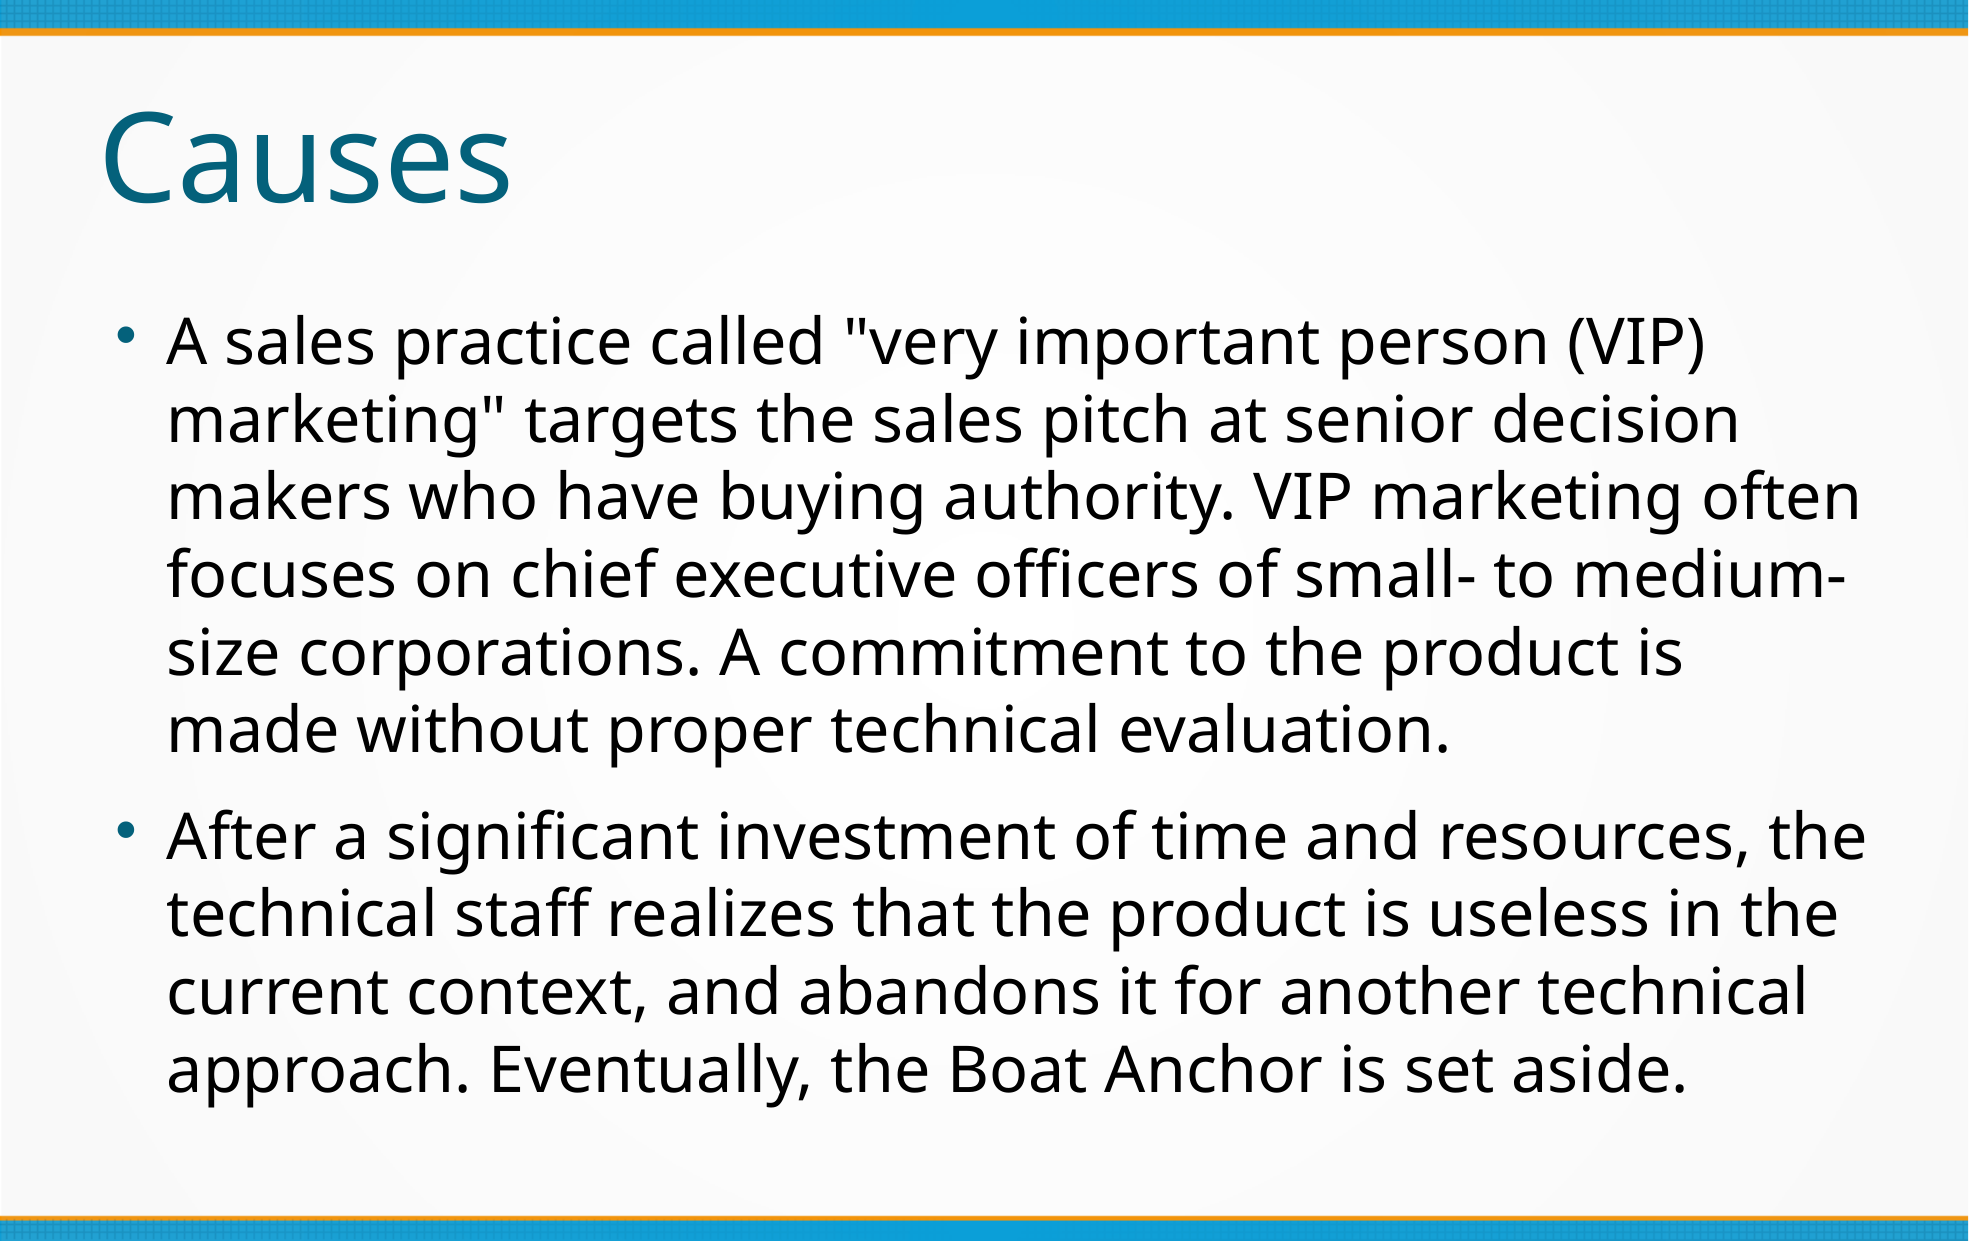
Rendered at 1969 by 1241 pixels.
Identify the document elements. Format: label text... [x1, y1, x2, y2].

text_box Causes [98, 49, 1870, 257]
text_box A sales practice called "very important person (VIP) marketing" targets the sales pitch at senior decision makers who have buying authority. VIP marketing often focuses on chief executive officers of small- to medium-size corporations. A commitment to the product is made without proper technical evaluation. After a significant investment of time and resources, the technical staff realizes that the product is useless in the current context, and abandons it for another technical approach. Eventually, the Boat Anchor is set aside. [98, 299, 1875, 1185]
picture [0, 0, 1969, 1241]
